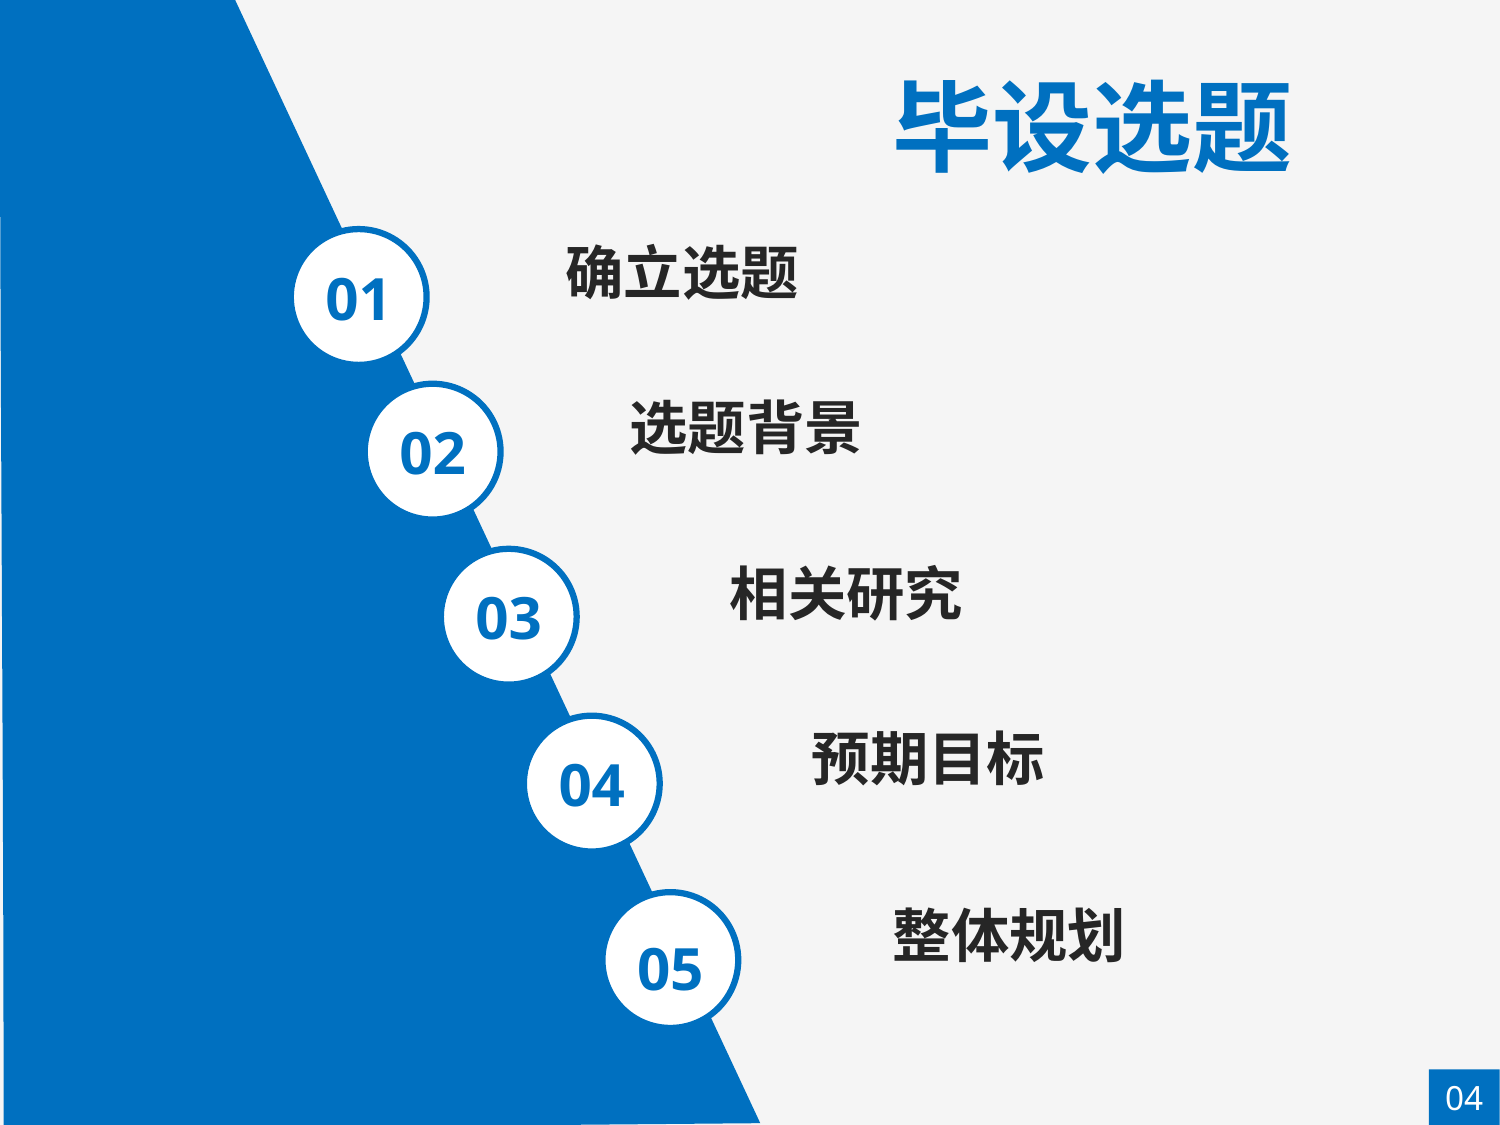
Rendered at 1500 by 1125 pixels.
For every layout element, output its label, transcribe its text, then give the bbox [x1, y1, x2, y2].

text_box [602, 892, 739, 1028]
text_box 毕设选题 [878, 57, 1398, 193]
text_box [523, 715, 660, 852]
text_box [1411, 1069, 1500, 1125]
text_box [0, 0, 762, 1125]
text_box 选题背景 [615, 383, 1436, 469]
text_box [364, 383, 501, 520]
text_box 整体规划 [878, 891, 1500, 977]
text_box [290, 229, 427, 365]
text_box 确立选题 [551, 229, 1467, 314]
text_box 预期目标 [797, 714, 1500, 800]
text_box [440, 548, 577, 685]
text_box 相关研究 [715, 549, 1500, 634]
